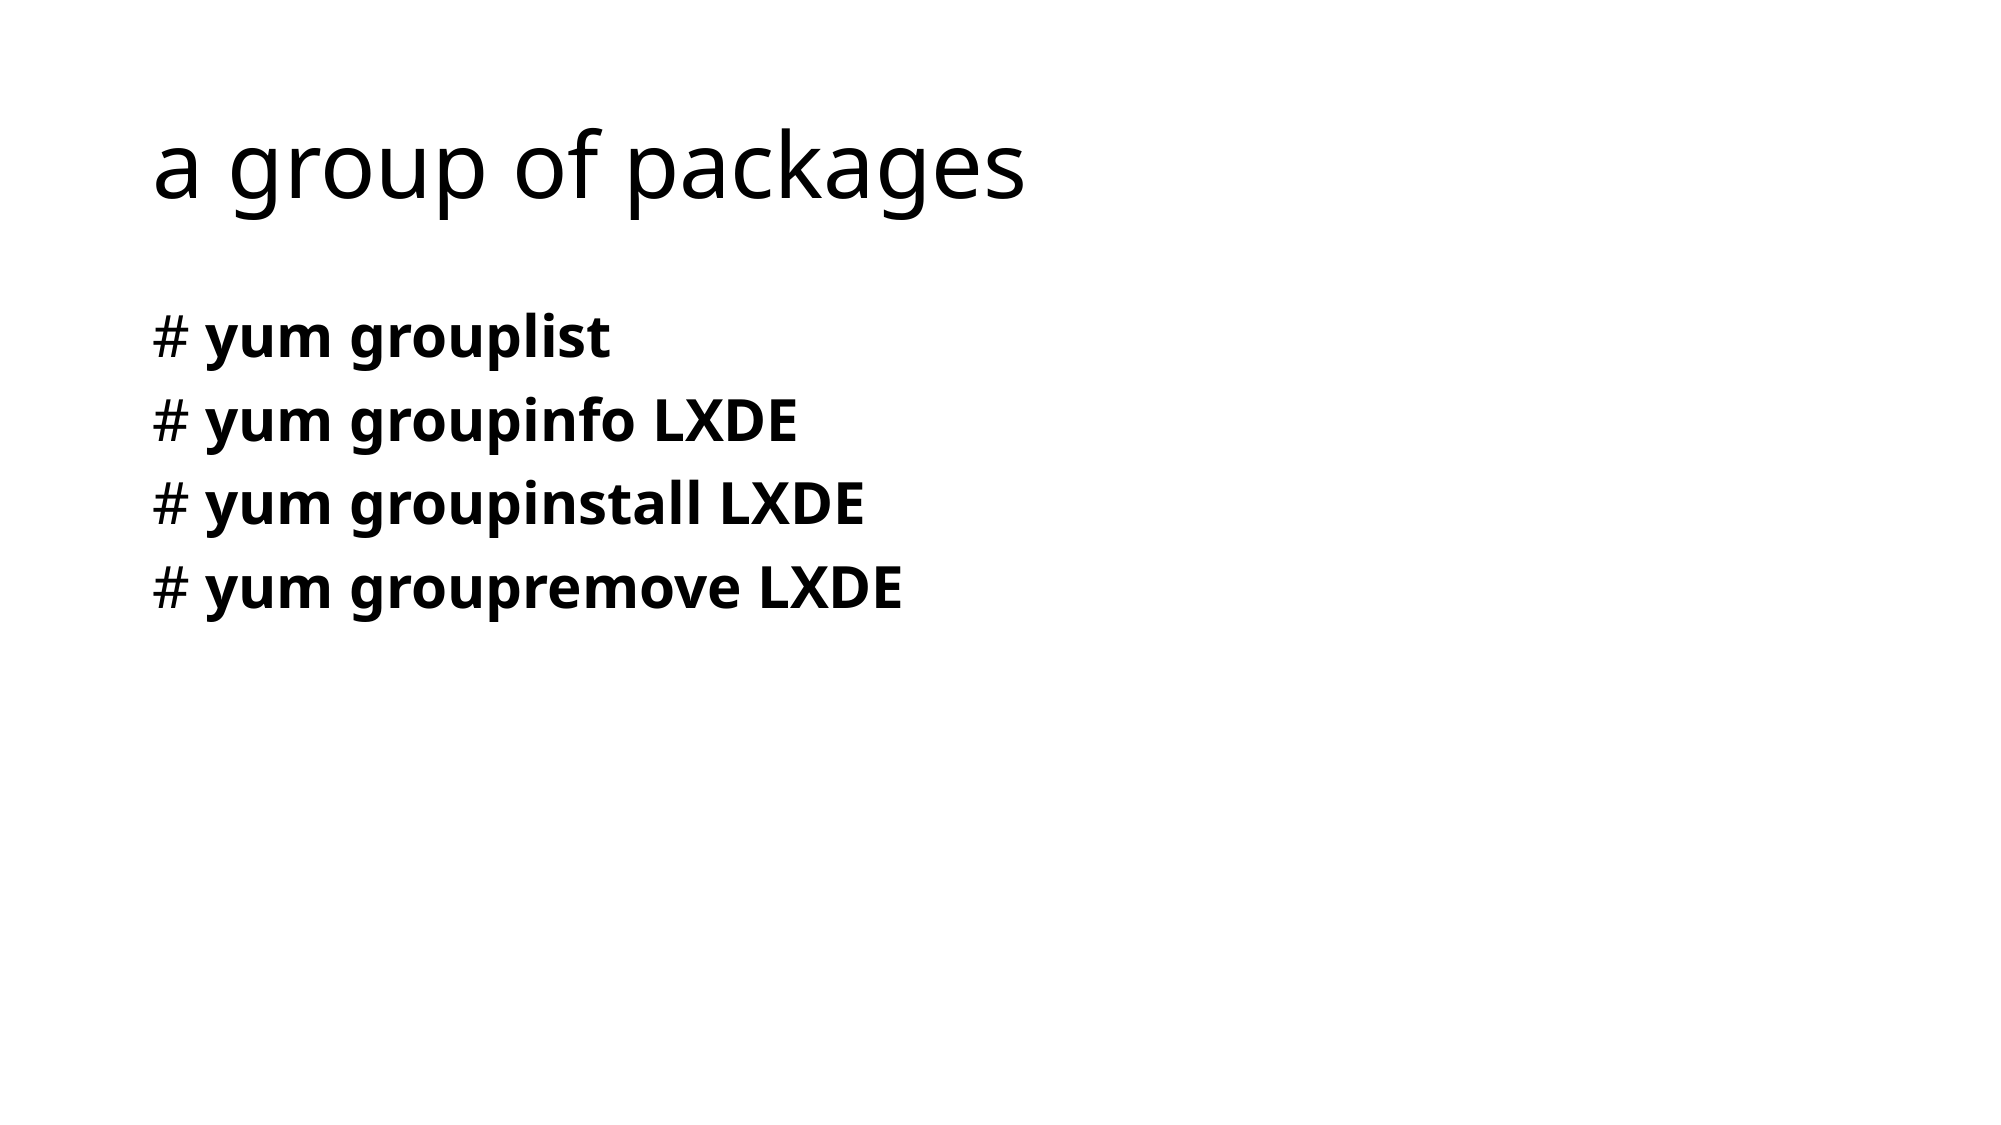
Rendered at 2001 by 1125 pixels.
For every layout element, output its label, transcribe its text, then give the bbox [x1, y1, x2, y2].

list # yum grouplist # yum groupinfo LXDE # yum groupinstall LXDE # yum groupremove LXDE [137, 299, 1863, 1014]
title a group of packages [137, 59, 1863, 278]
